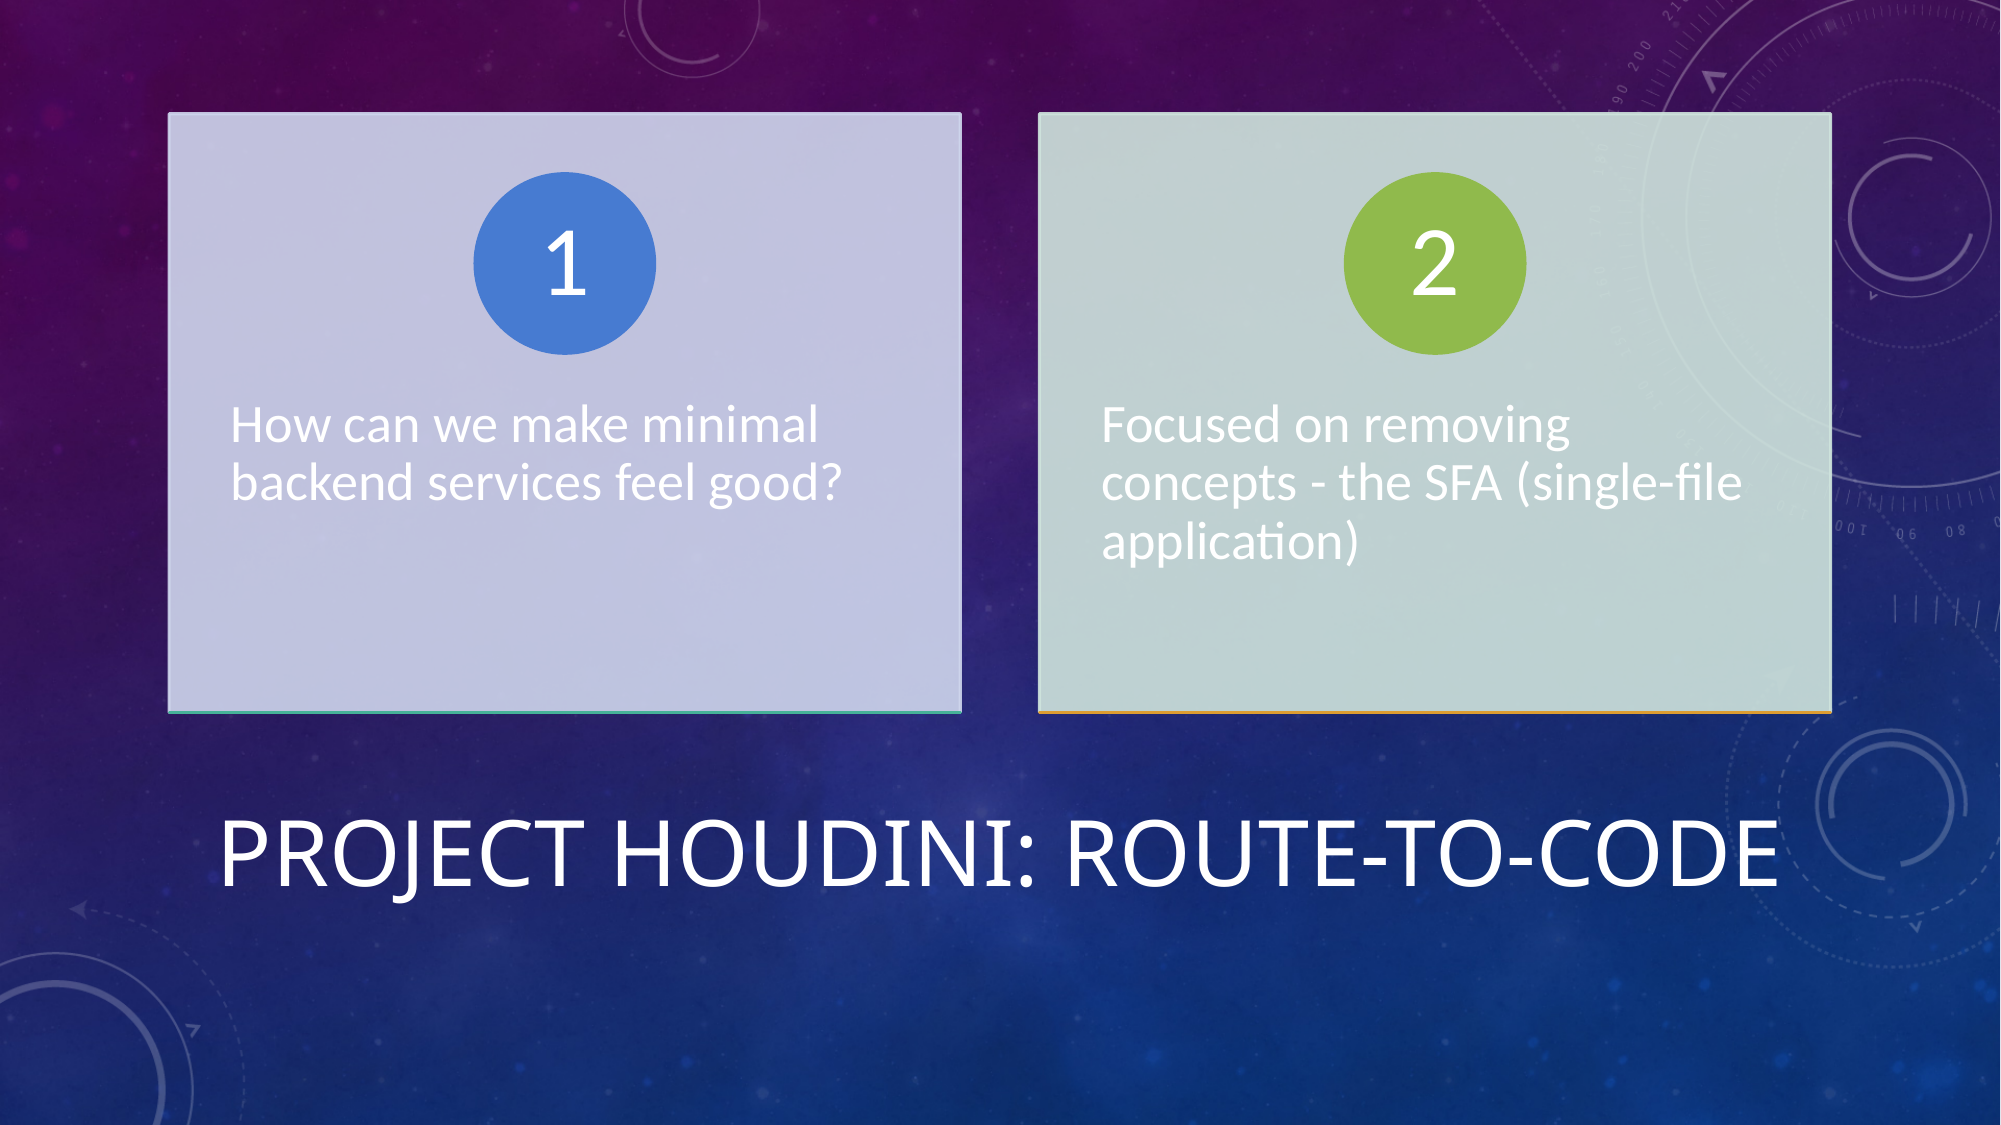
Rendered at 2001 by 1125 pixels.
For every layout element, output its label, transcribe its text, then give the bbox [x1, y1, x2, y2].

title Project Houdini: Route-to-code [169, 750, 1831, 950]
picture [0, 0, 2001, 1125]
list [168, 113, 1832, 713]
